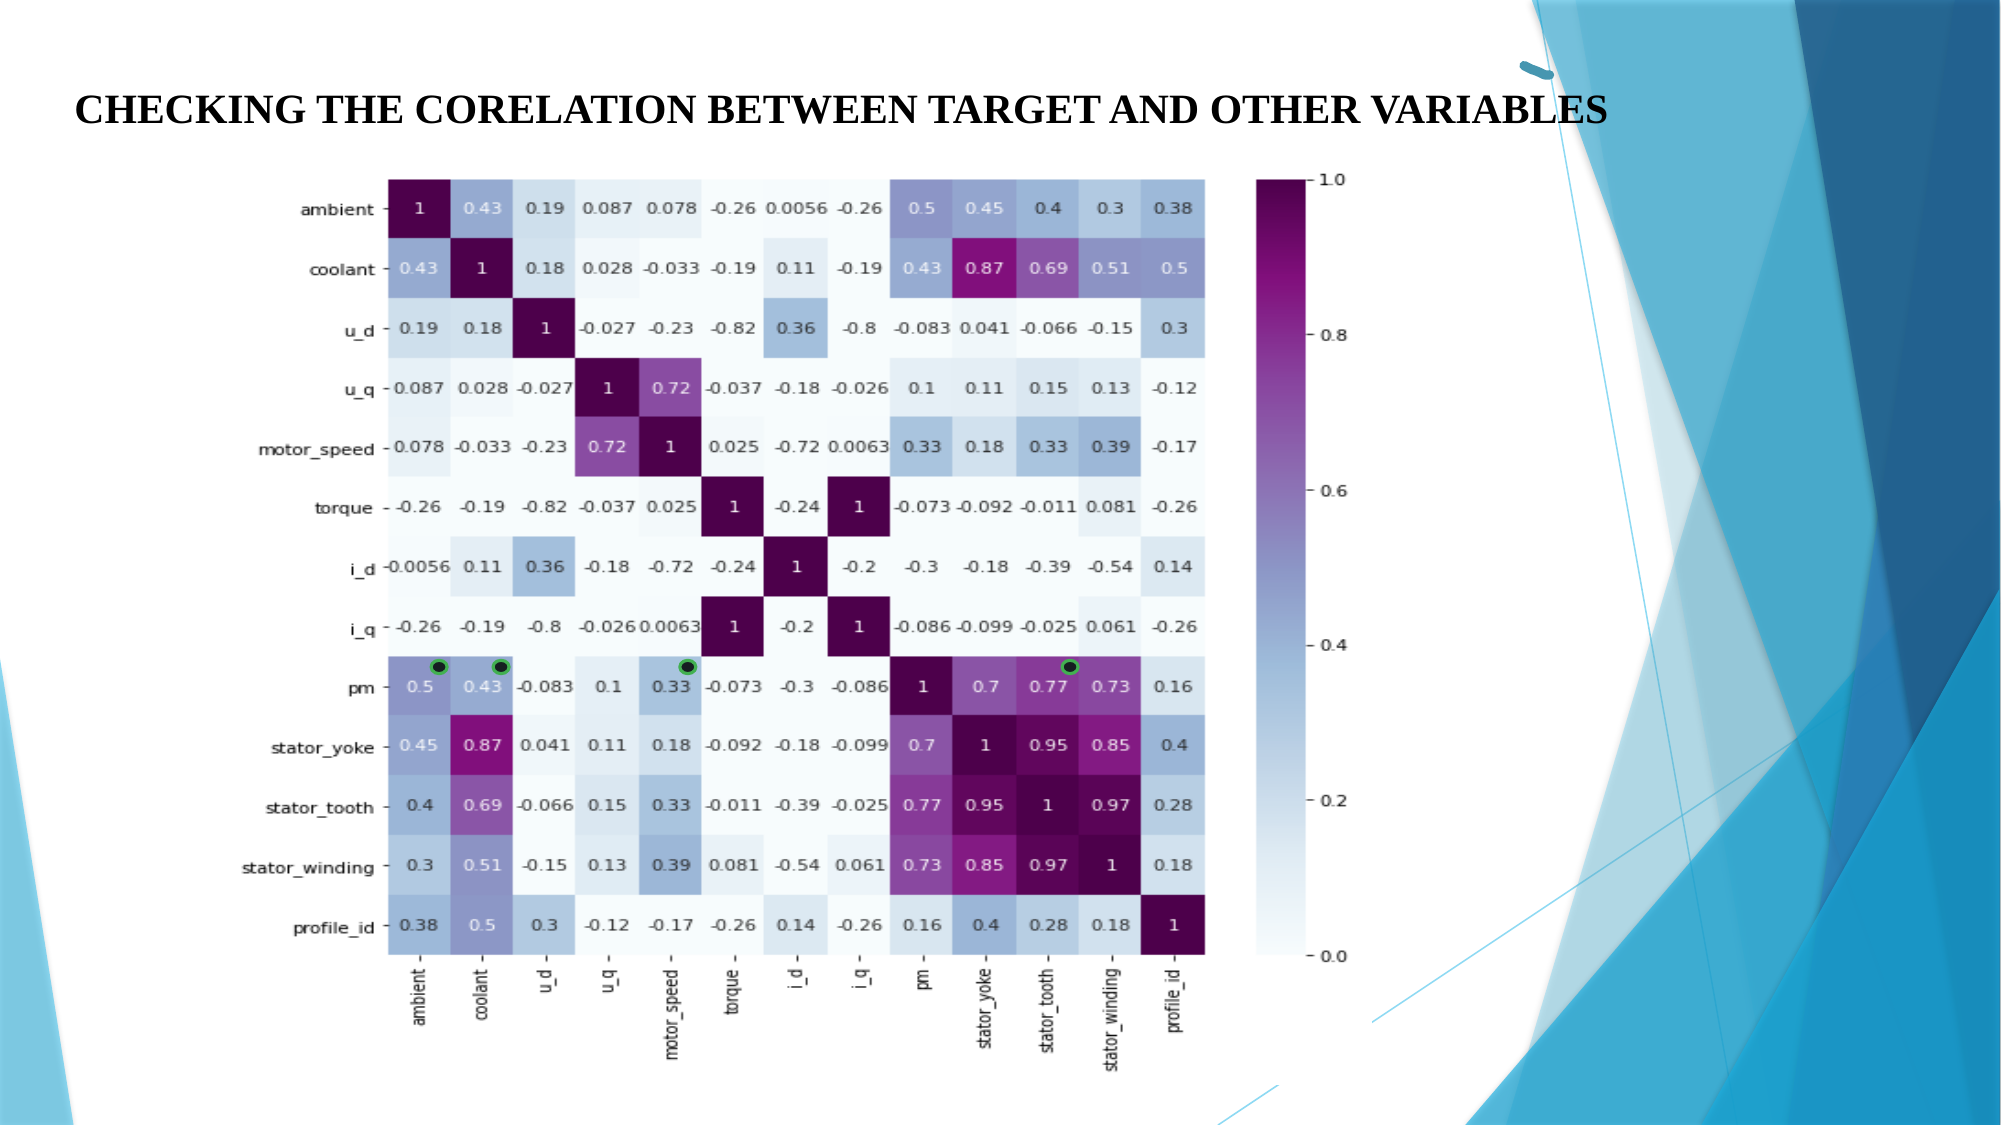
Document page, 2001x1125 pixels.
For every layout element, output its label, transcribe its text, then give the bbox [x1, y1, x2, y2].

picture [222, 164, 1372, 1086]
text_box CHECKING THE CORELATION BETWEEN TARGET AND OTHER VARIABLES [59, 74, 1758, 139]
text_box [1522, 64, 1552, 77]
